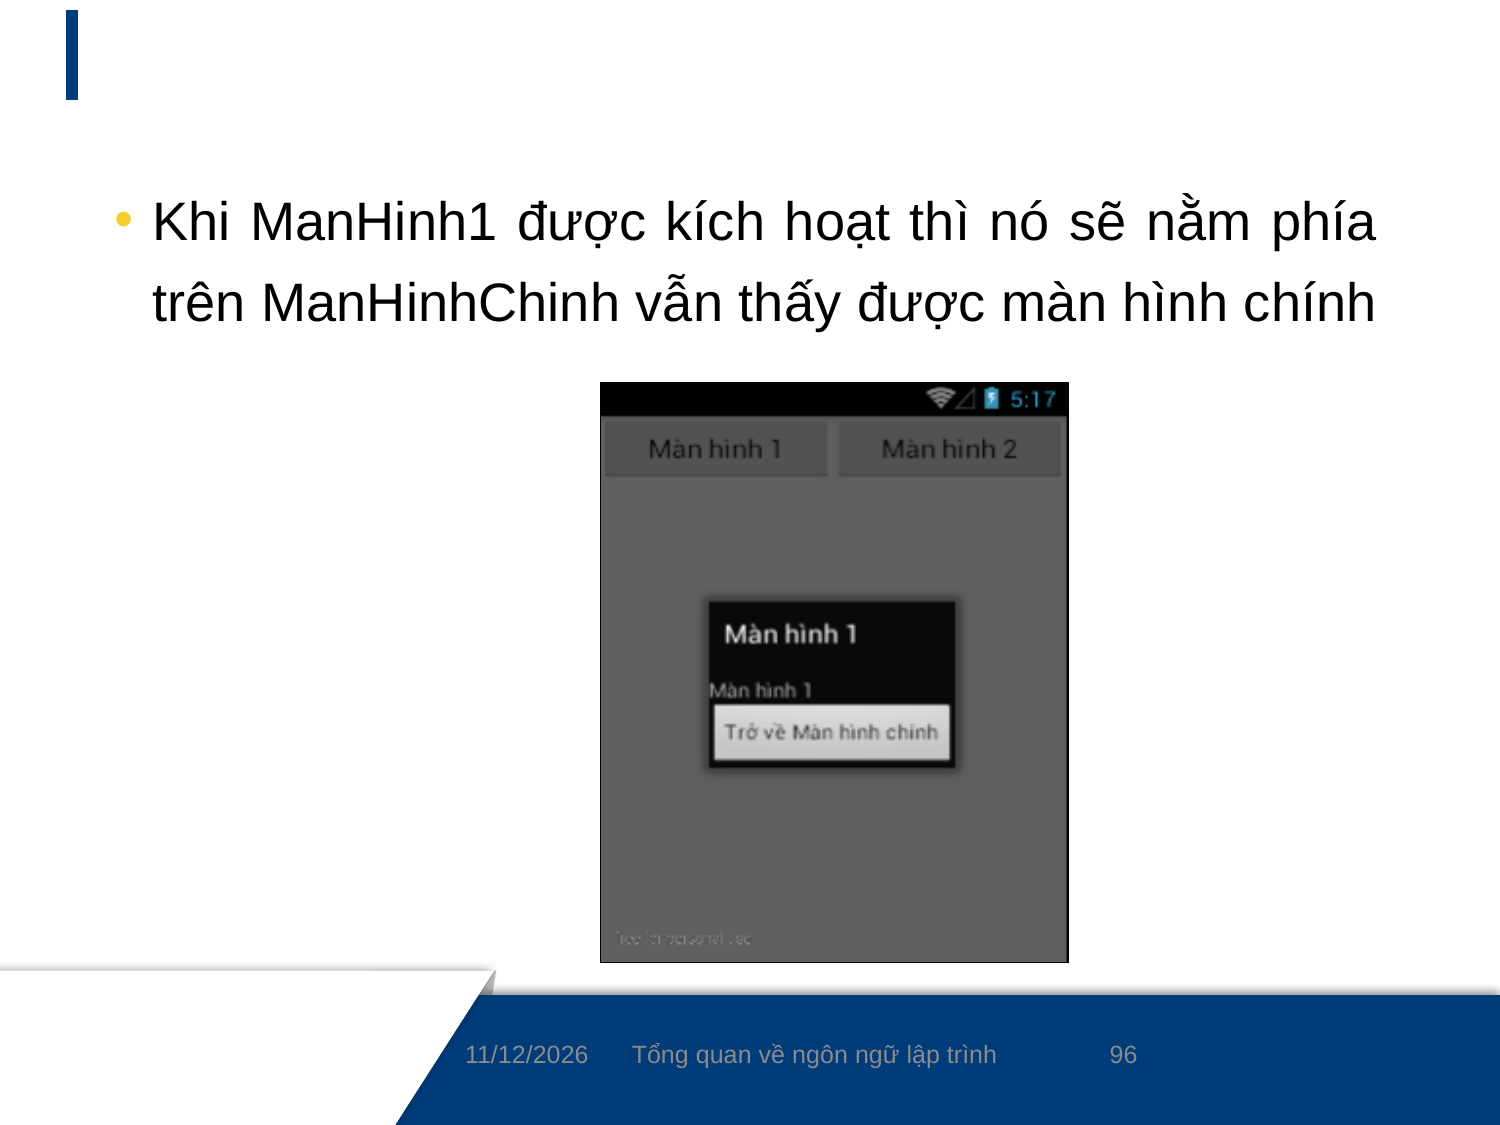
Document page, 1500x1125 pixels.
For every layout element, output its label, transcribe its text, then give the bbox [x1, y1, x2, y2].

footer Tổng quan về ngôn ngữ lập trình [561, 1023, 815, 1084]
picture [599, 382, 1069, 963]
slide_number 96 [815, 1023, 1153, 1084]
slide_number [450, 1023, 561, 1084]
list Khi ManHinh1 được kích hoạt thì nó sẽ nằm phía trên ManHinhChinh vẫn thấy được màn hình chính [99, 162, 1394, 882]
